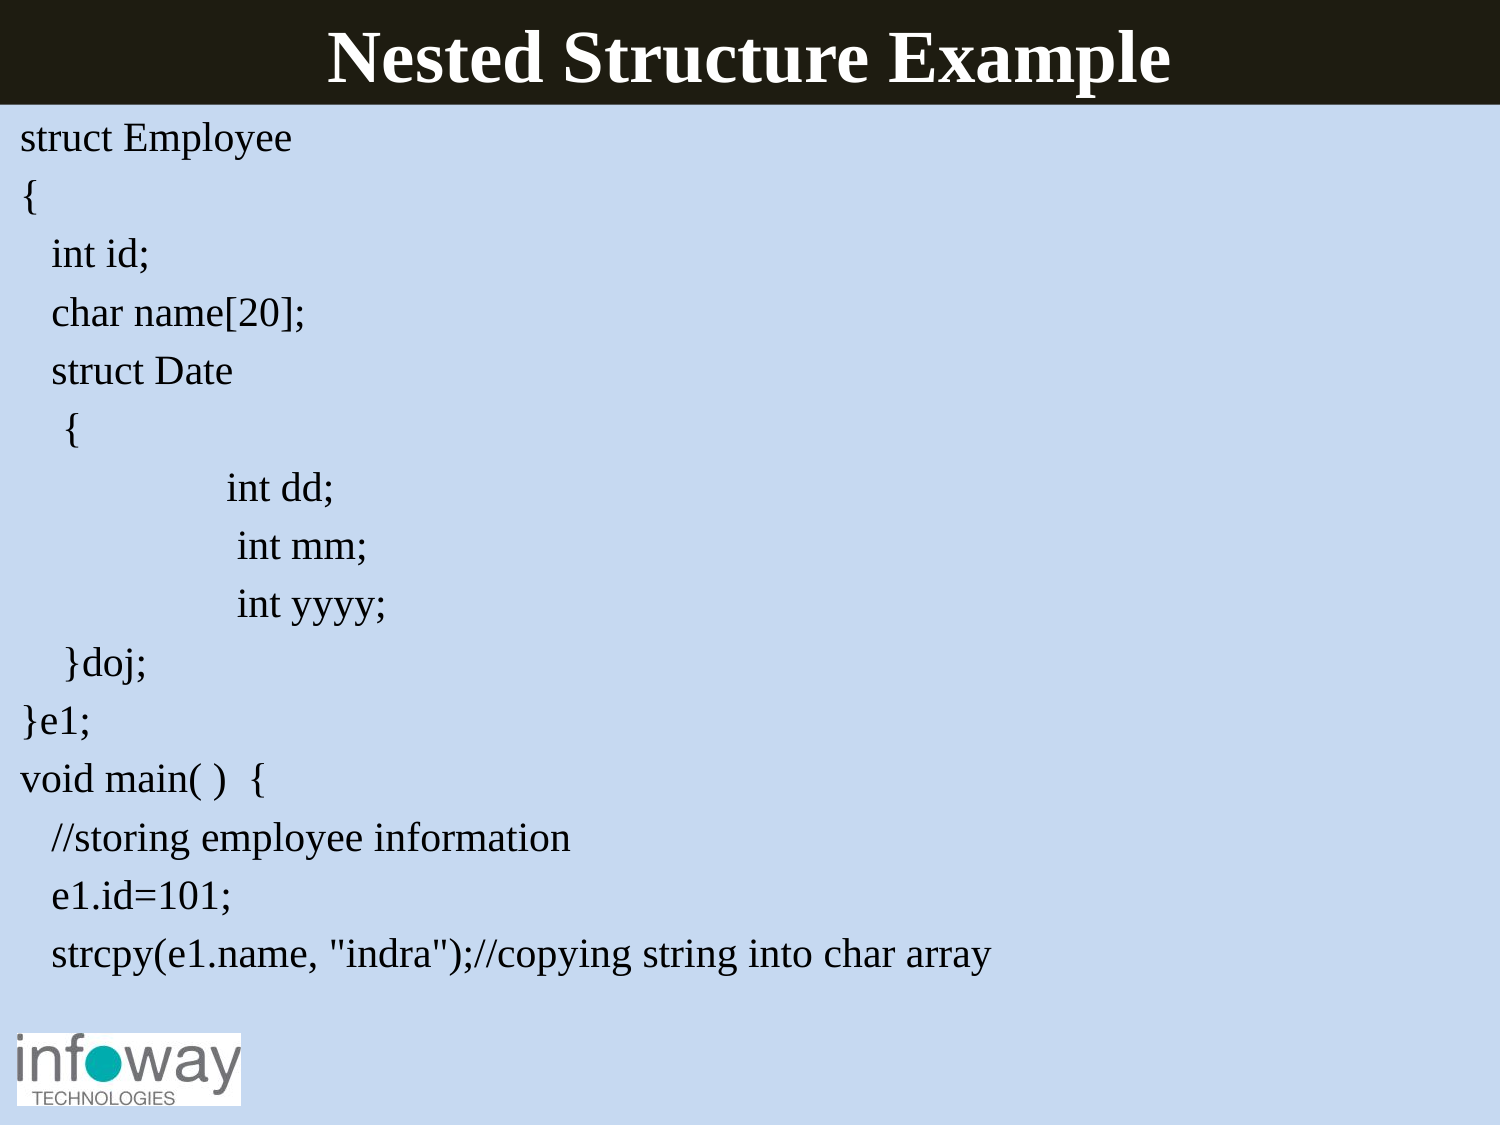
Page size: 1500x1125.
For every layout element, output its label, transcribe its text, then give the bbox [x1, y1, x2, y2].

text_box Nested Structure Example [0, 0, 1500, 105]
list struct Employee { int id; char name[20]; struct Date { int dd; int mm; int yyyy; }doj; }e1; void main( ) { //storing employee information e1.id=101; strcpy(e1.name, "indra");//copying string into char array [5, 105, 1483, 1106]
